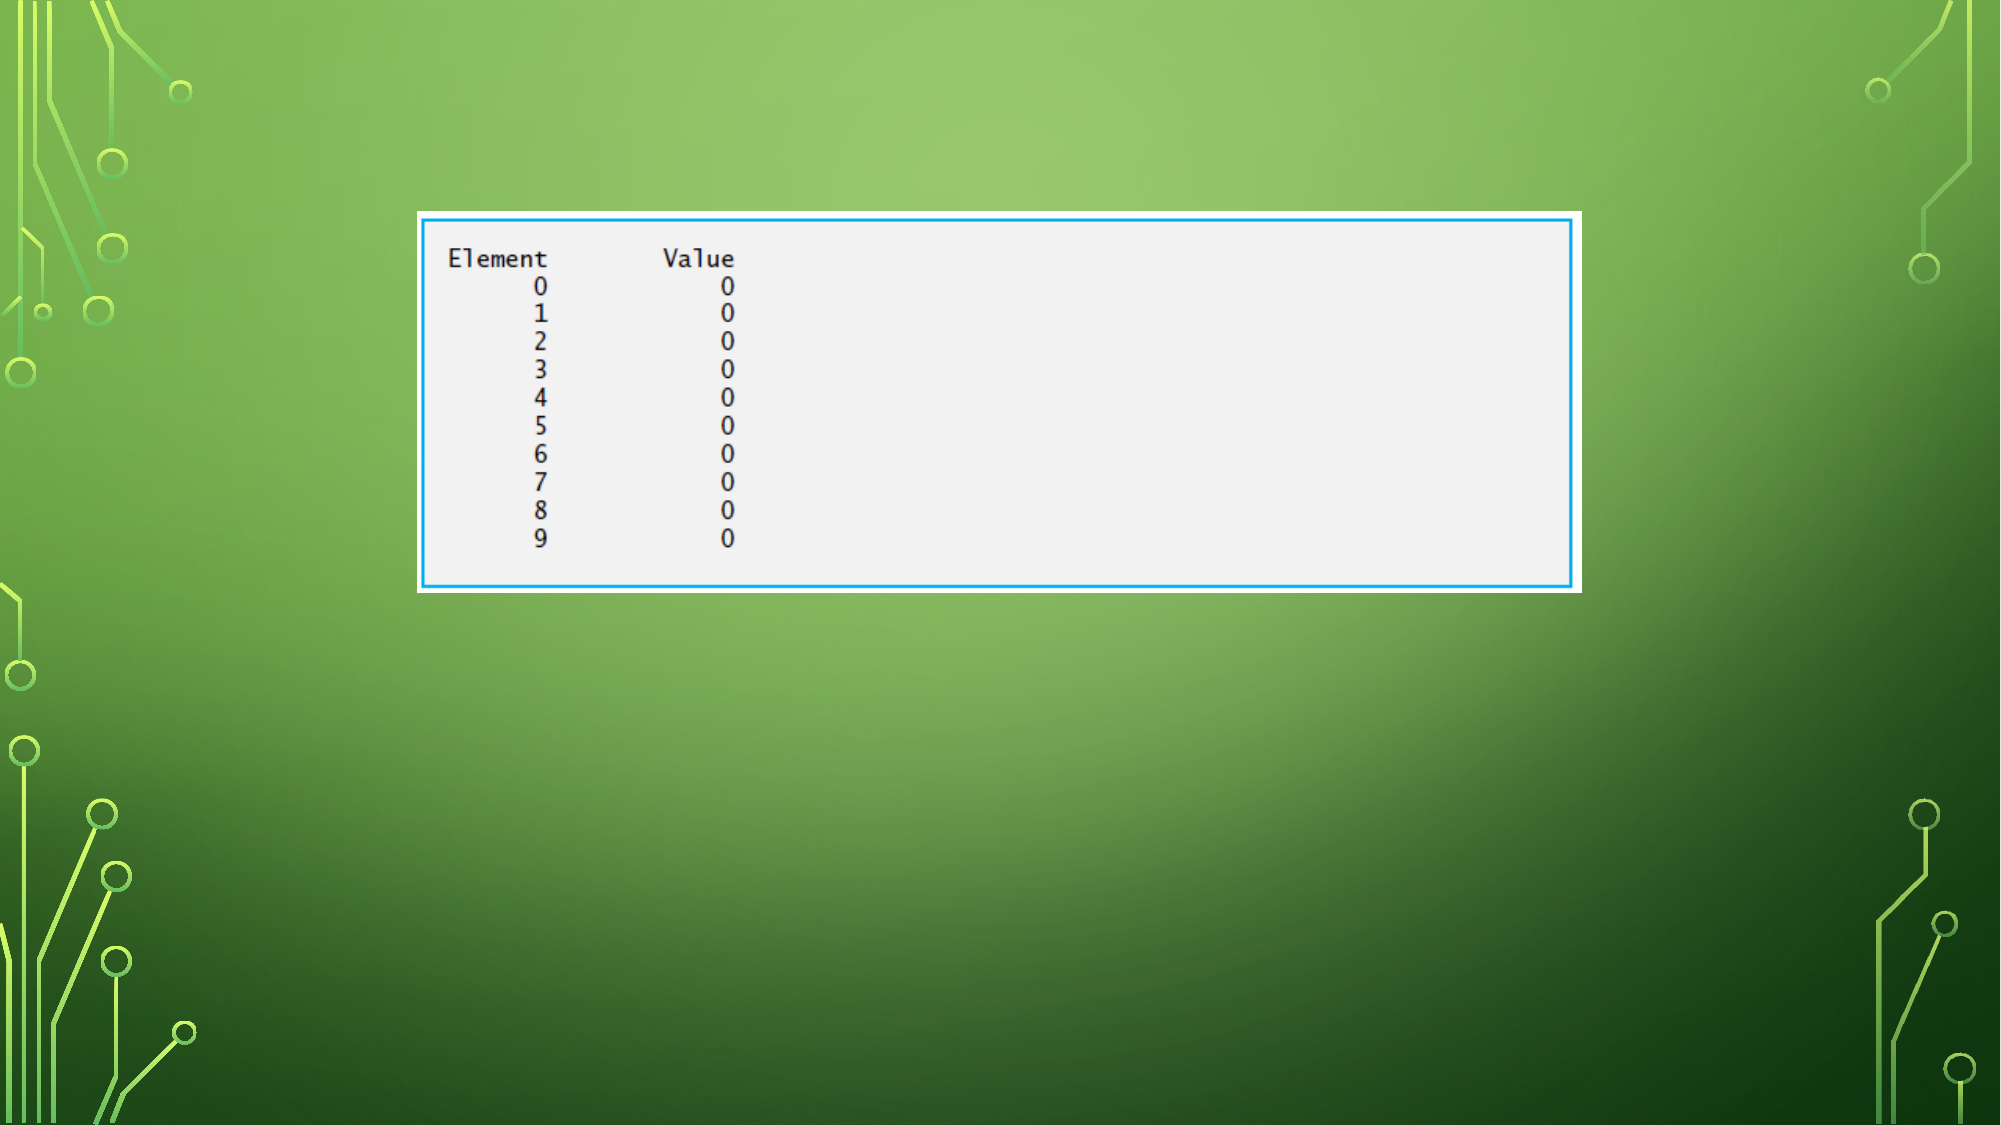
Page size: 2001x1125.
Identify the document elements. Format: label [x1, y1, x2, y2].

picture [417, 210, 1582, 593]
